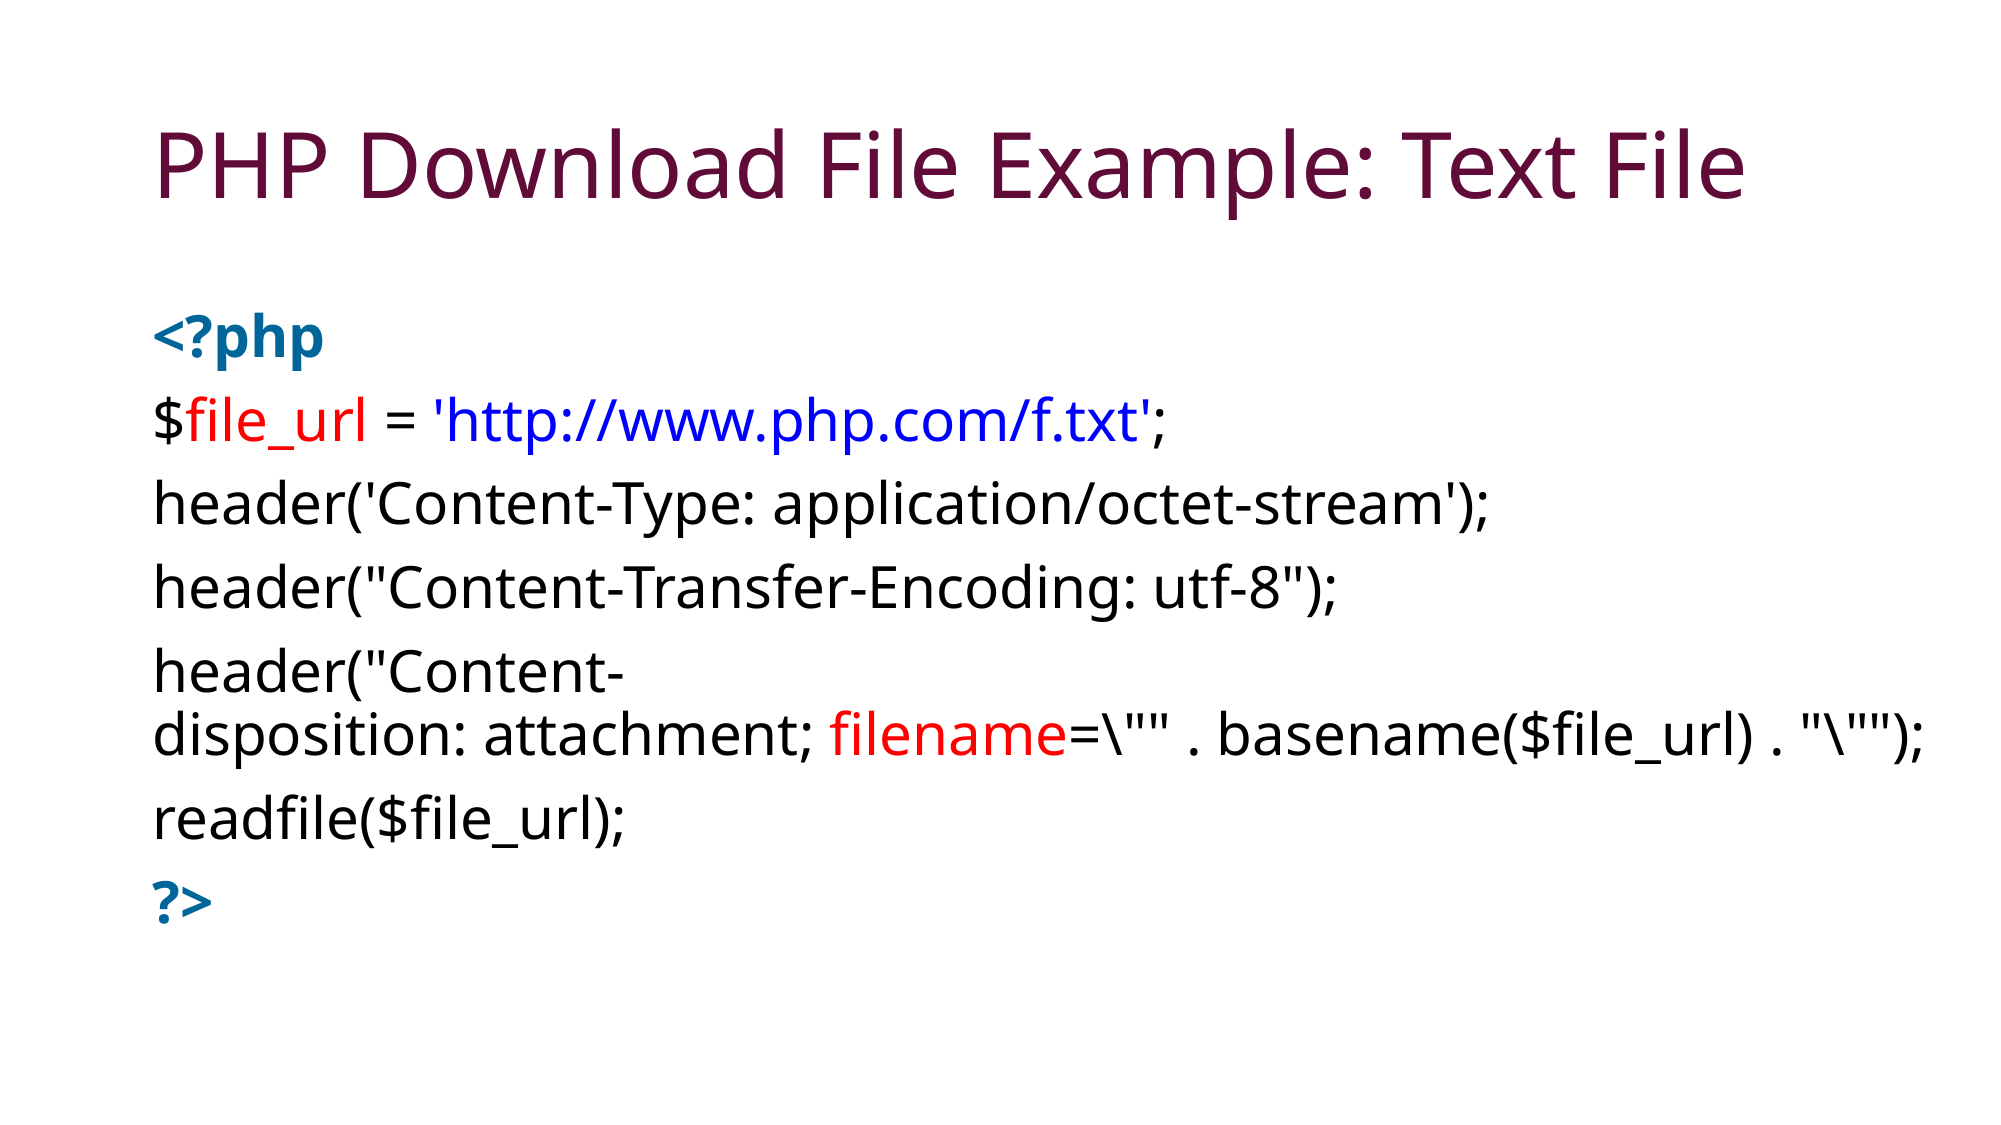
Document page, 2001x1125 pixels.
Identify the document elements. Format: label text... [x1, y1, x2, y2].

title PHP Download File Example: Text File [137, 59, 1863, 278]
list <?php $file_url = 'http://www.php.com/f.txt'; header('Content-Type: application/octet-stream'); header("Content-Transfer-Encoding: utf-8"); header("Content-disposition: attachment; filename=\"" . basename($file_url) . "\""); readfile($file_url); ?> [137, 299, 2000, 1014]
